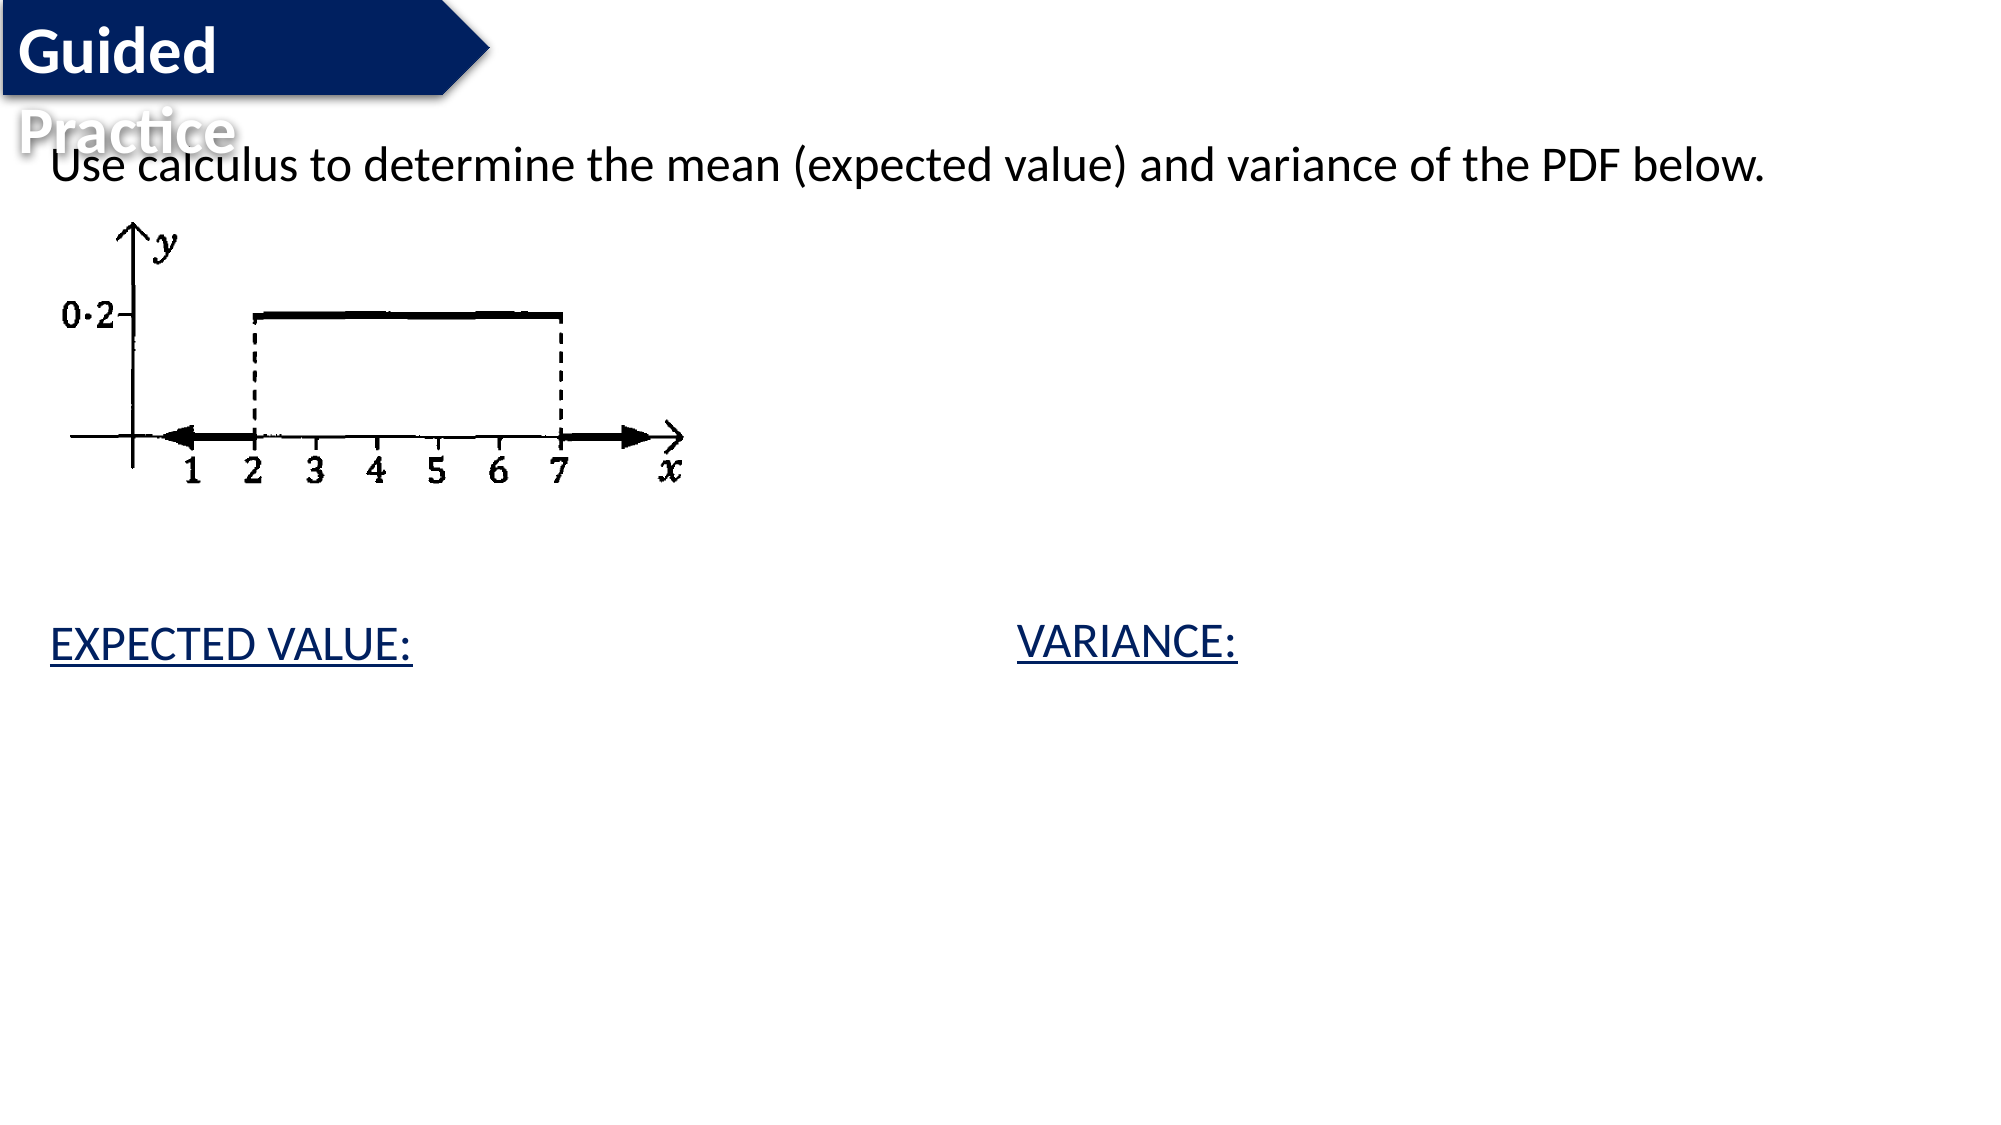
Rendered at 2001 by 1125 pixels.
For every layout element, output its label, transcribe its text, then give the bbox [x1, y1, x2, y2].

text_box Guided Practice [3, 0, 490, 95]
picture [57, 211, 694, 507]
